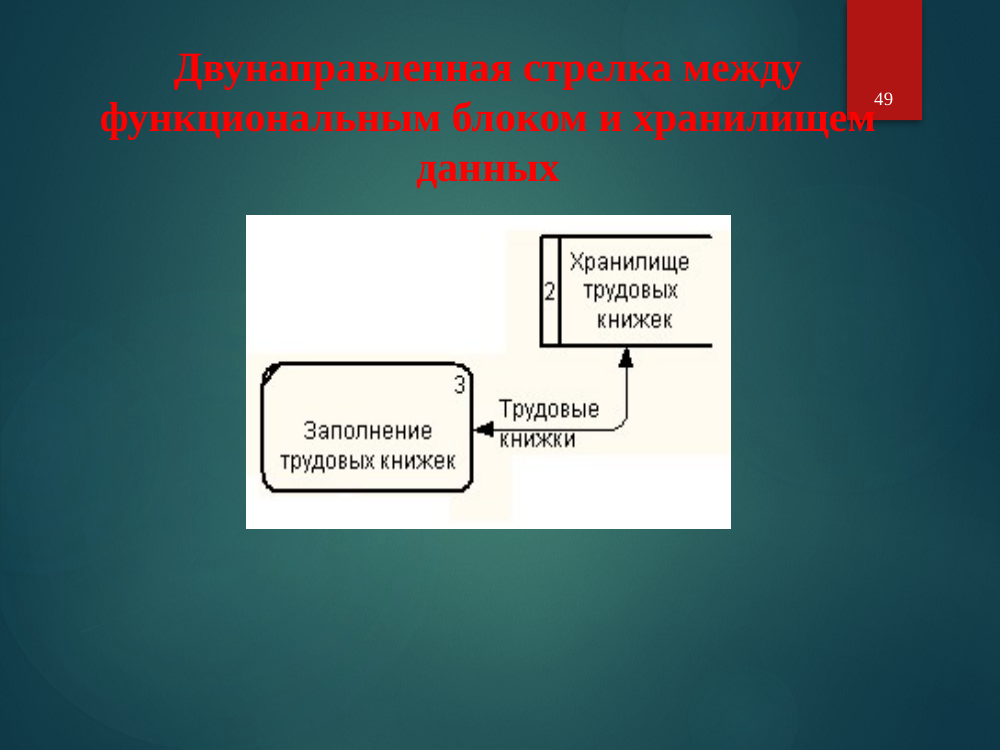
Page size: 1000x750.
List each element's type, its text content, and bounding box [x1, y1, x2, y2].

text_box Двунаправленная стрелка между функциональным блоком и хранилищем данных [39, 32, 937, 198]
picture [0, 0, 1000, 750]
